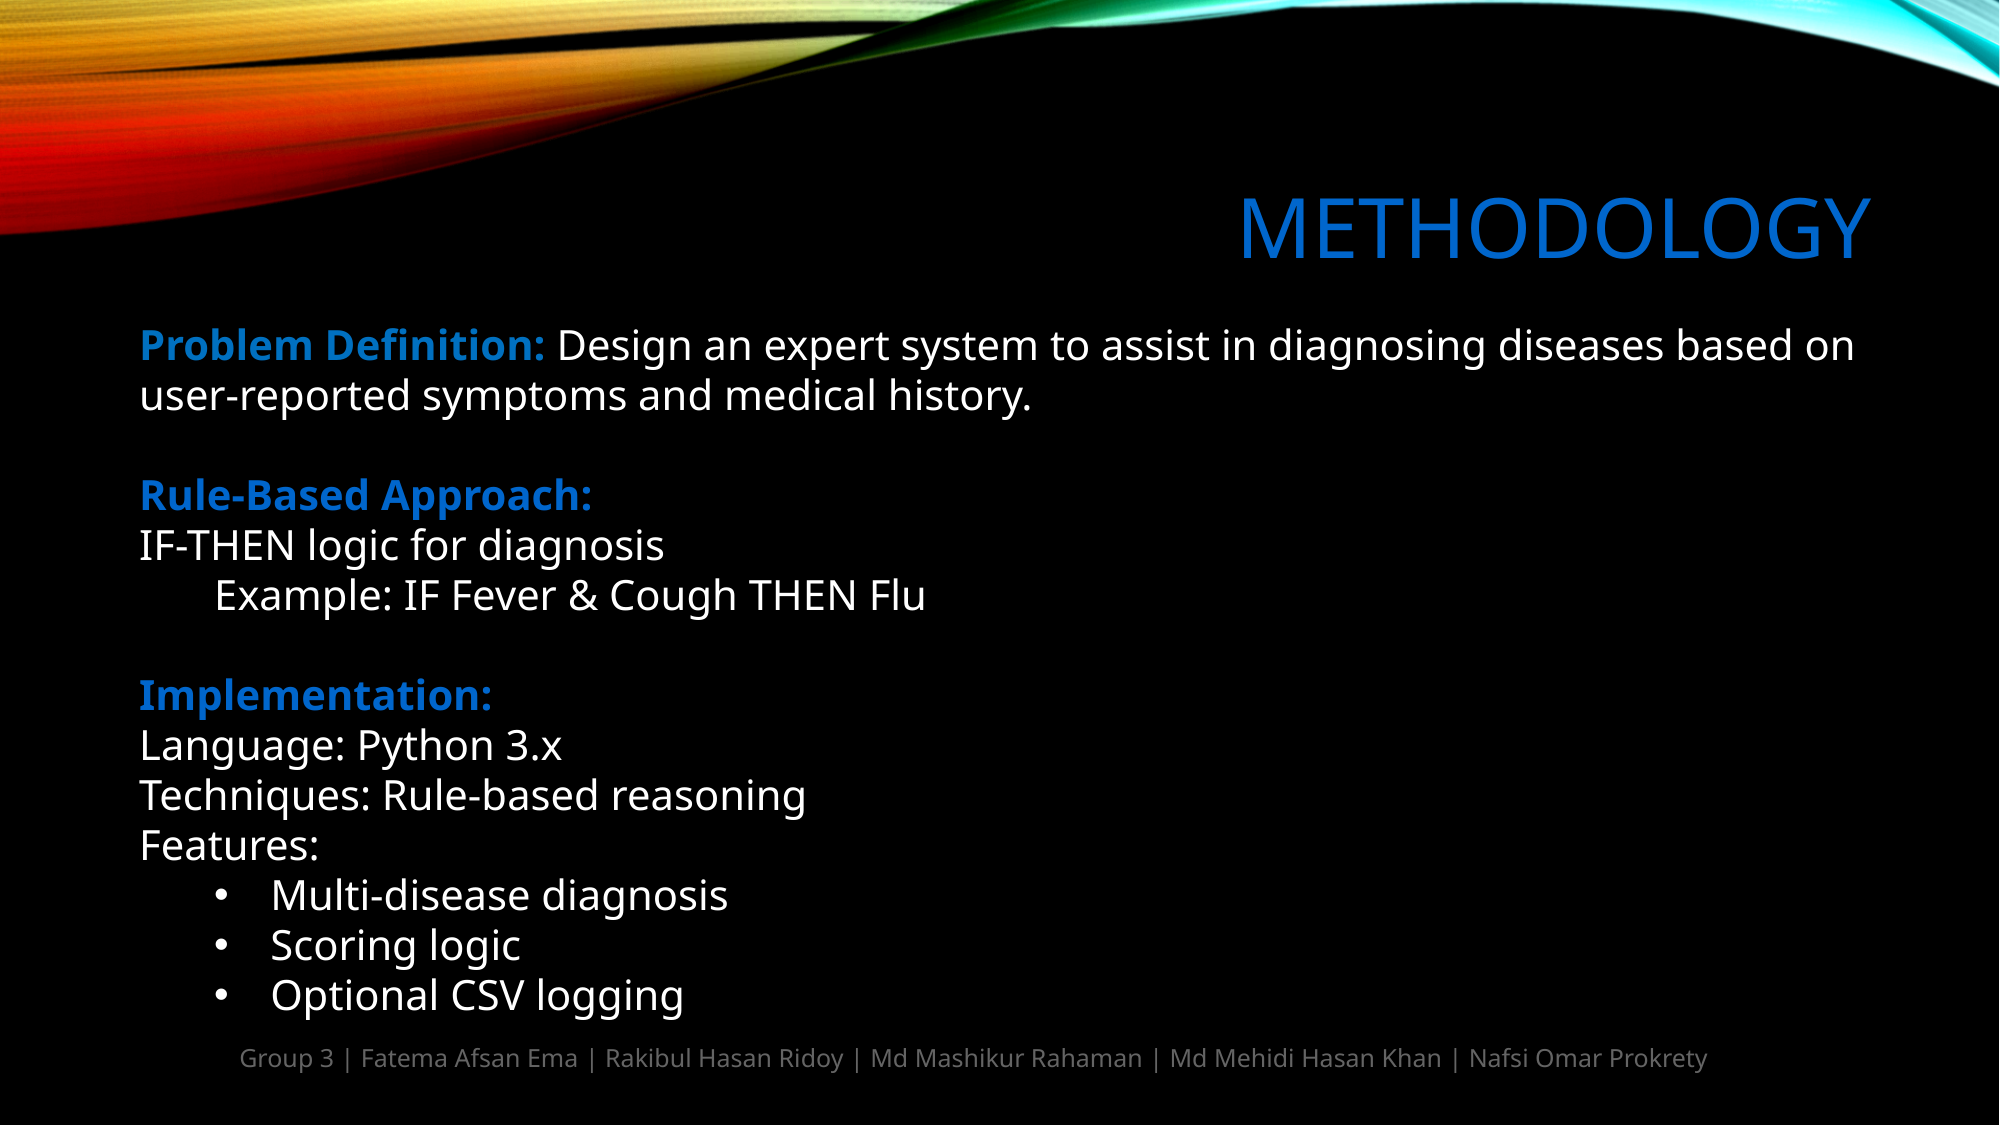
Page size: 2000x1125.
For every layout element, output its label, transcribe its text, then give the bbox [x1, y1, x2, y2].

text_box Group 3 | Fatema Afsan Ema | Rakibul Hasan Ridoy | Md Mashikur Rahaman | Md Mehidi Hasan Khan | Nafsi Omar Prokrety [224, 1035, 1726, 1080]
picture [0, 0, 2000, 237]
title Methodology [474, 125, 1887, 311]
text_box Problem Definition: Design an expert system to assist in diagnosing diseases based on user-reported symptoms and medical history. Rule-Based Approach: IF-THEN logic for diagnosis Example: IF Fever & Cough THEN Flu Implementation: Language: Python 3.x Techniques: Rule-based reasoning Features: Multi-disease diagnosis Scoring logic Optional CSV logging [124, 311, 1965, 1125]
